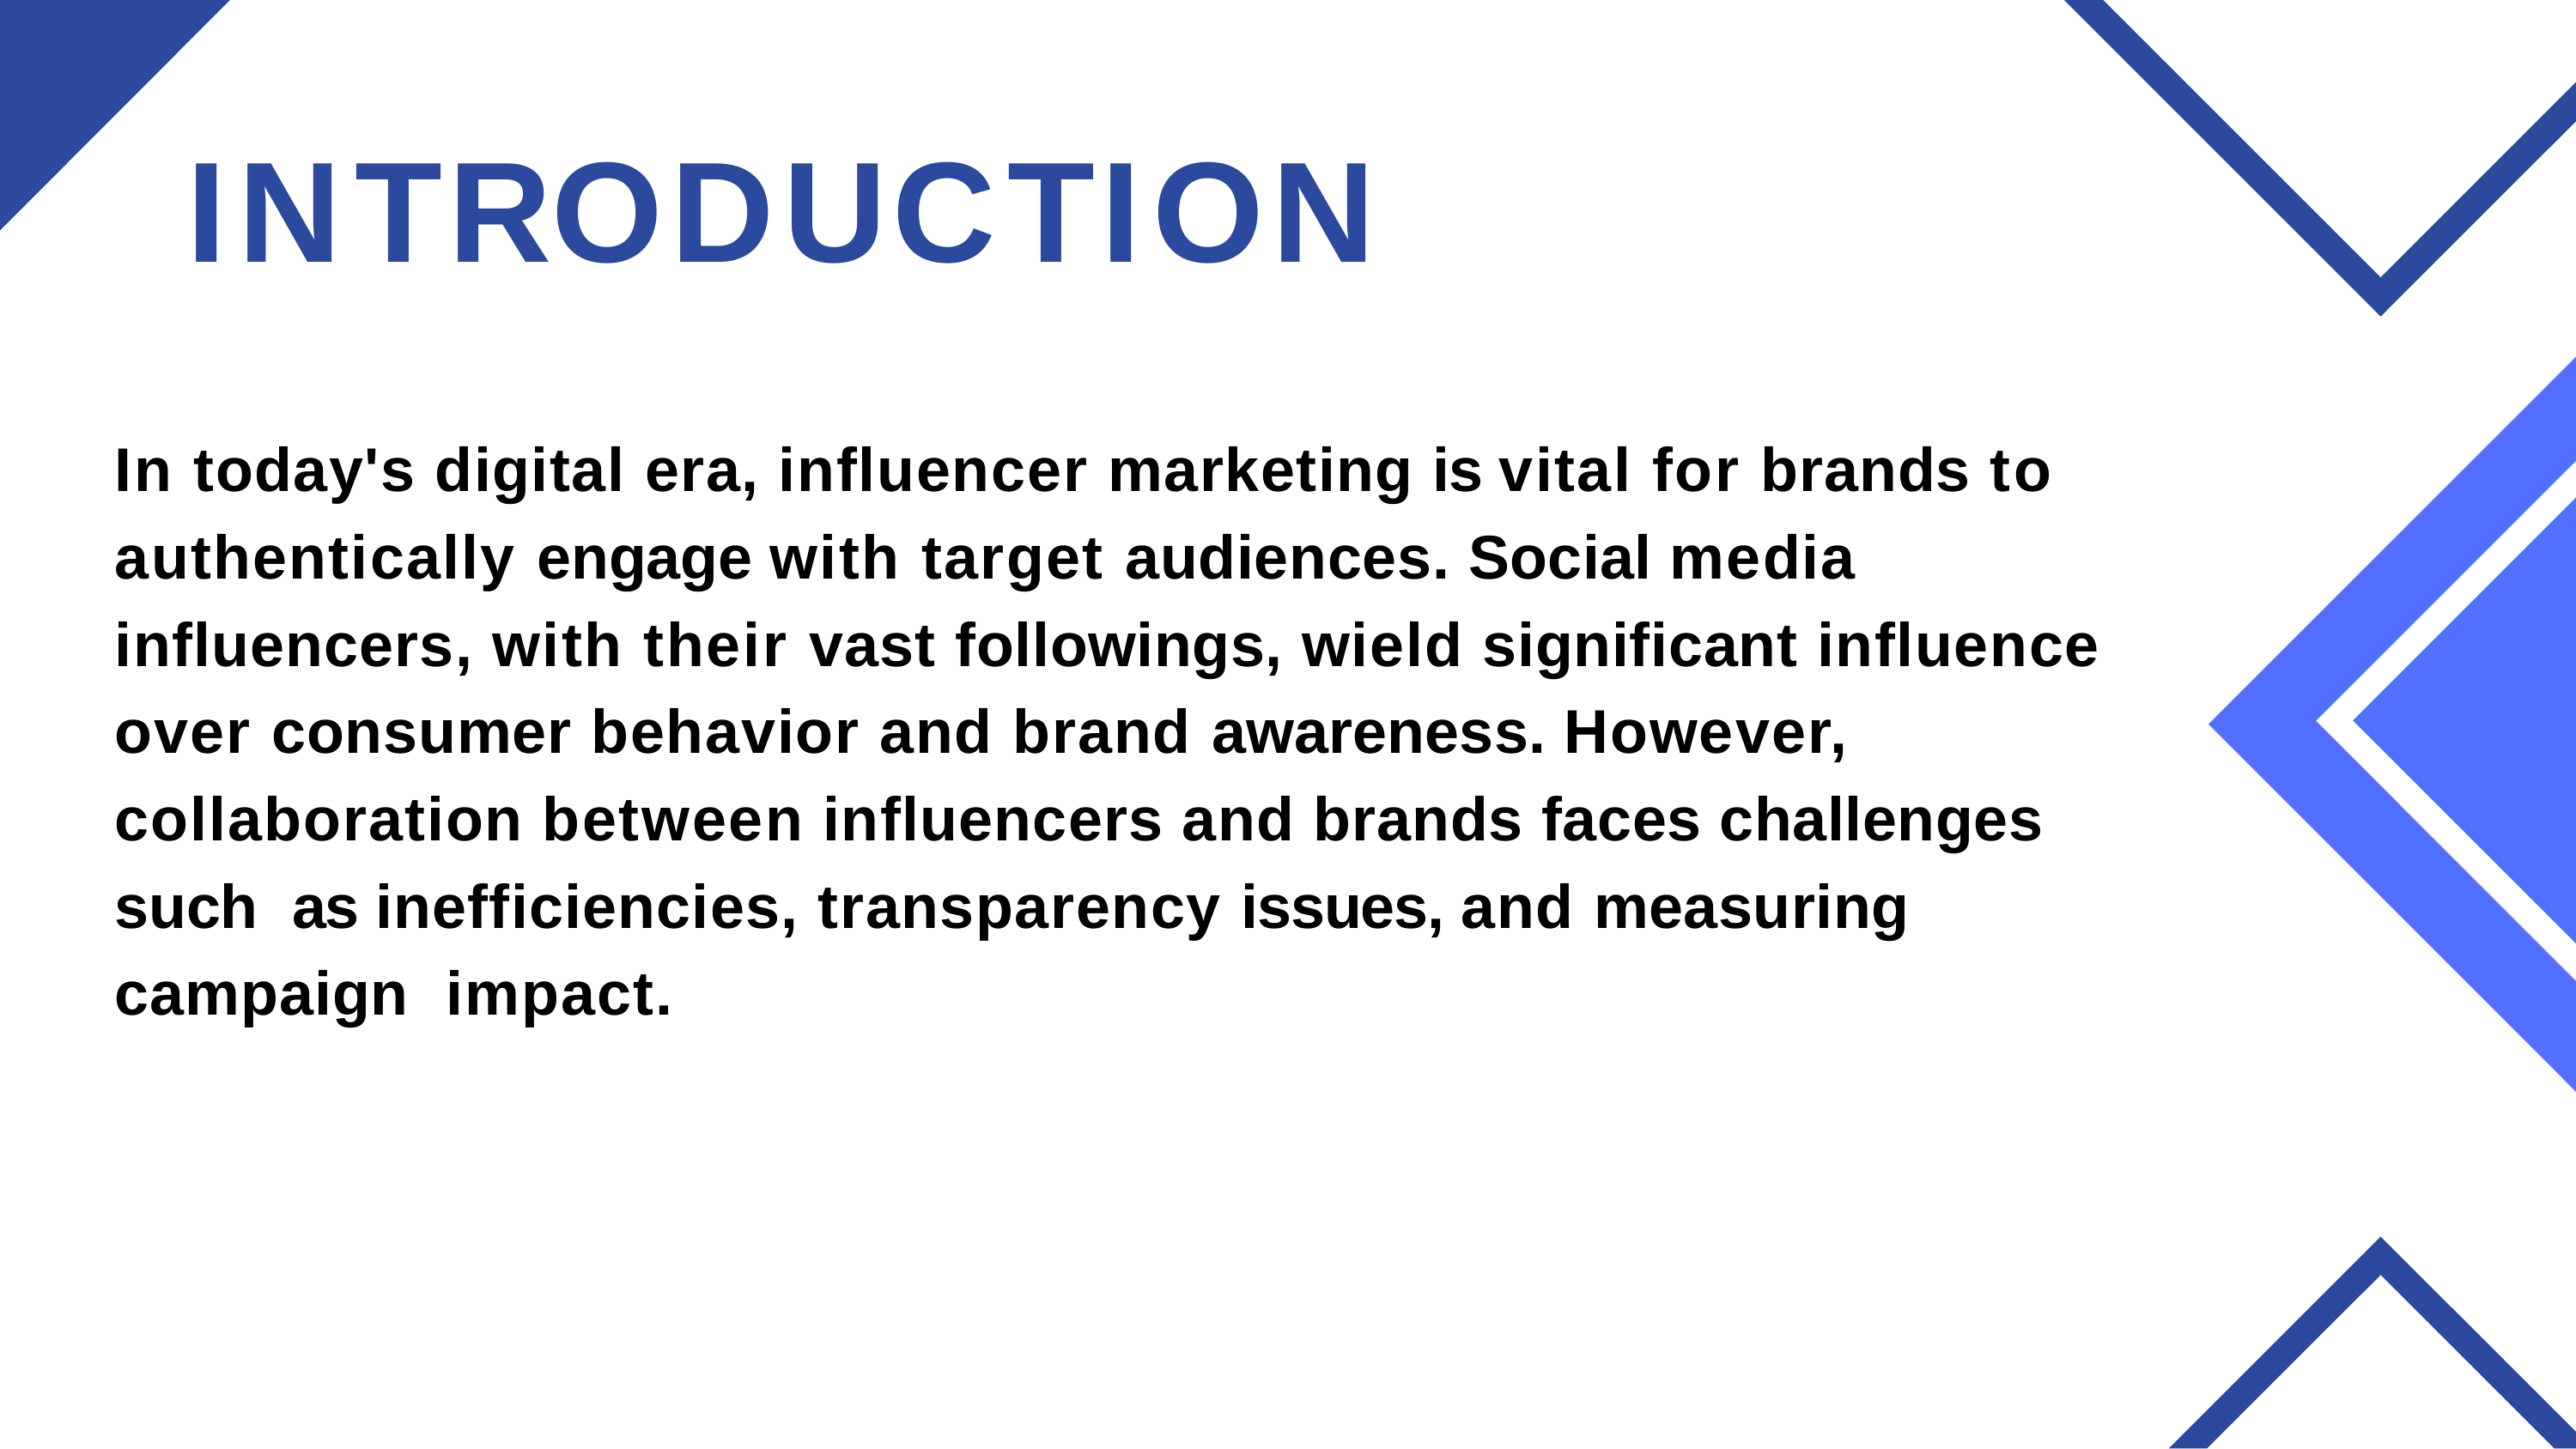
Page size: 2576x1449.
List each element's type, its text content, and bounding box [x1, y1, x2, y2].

text_box [2168, 1236, 2576, 1449]
text_box [0, 0, 230, 231]
text_box [2063, 0, 2576, 317]
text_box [2208, 356, 2576, 1092]
title INTRODUCTION [185, 117, 1382, 361]
text_box In today's digital era, influencer marketing is vital for brands to authentically engage with target audiences. Social media influencers, with their vast followings, wield significant influence over consumer behavior and brand awareness. However, collaboration between influencers and brands faces challenges such as inefficiencies, transparency issues, and measuring campaign impact. [112, 415, 2197, 1028]
